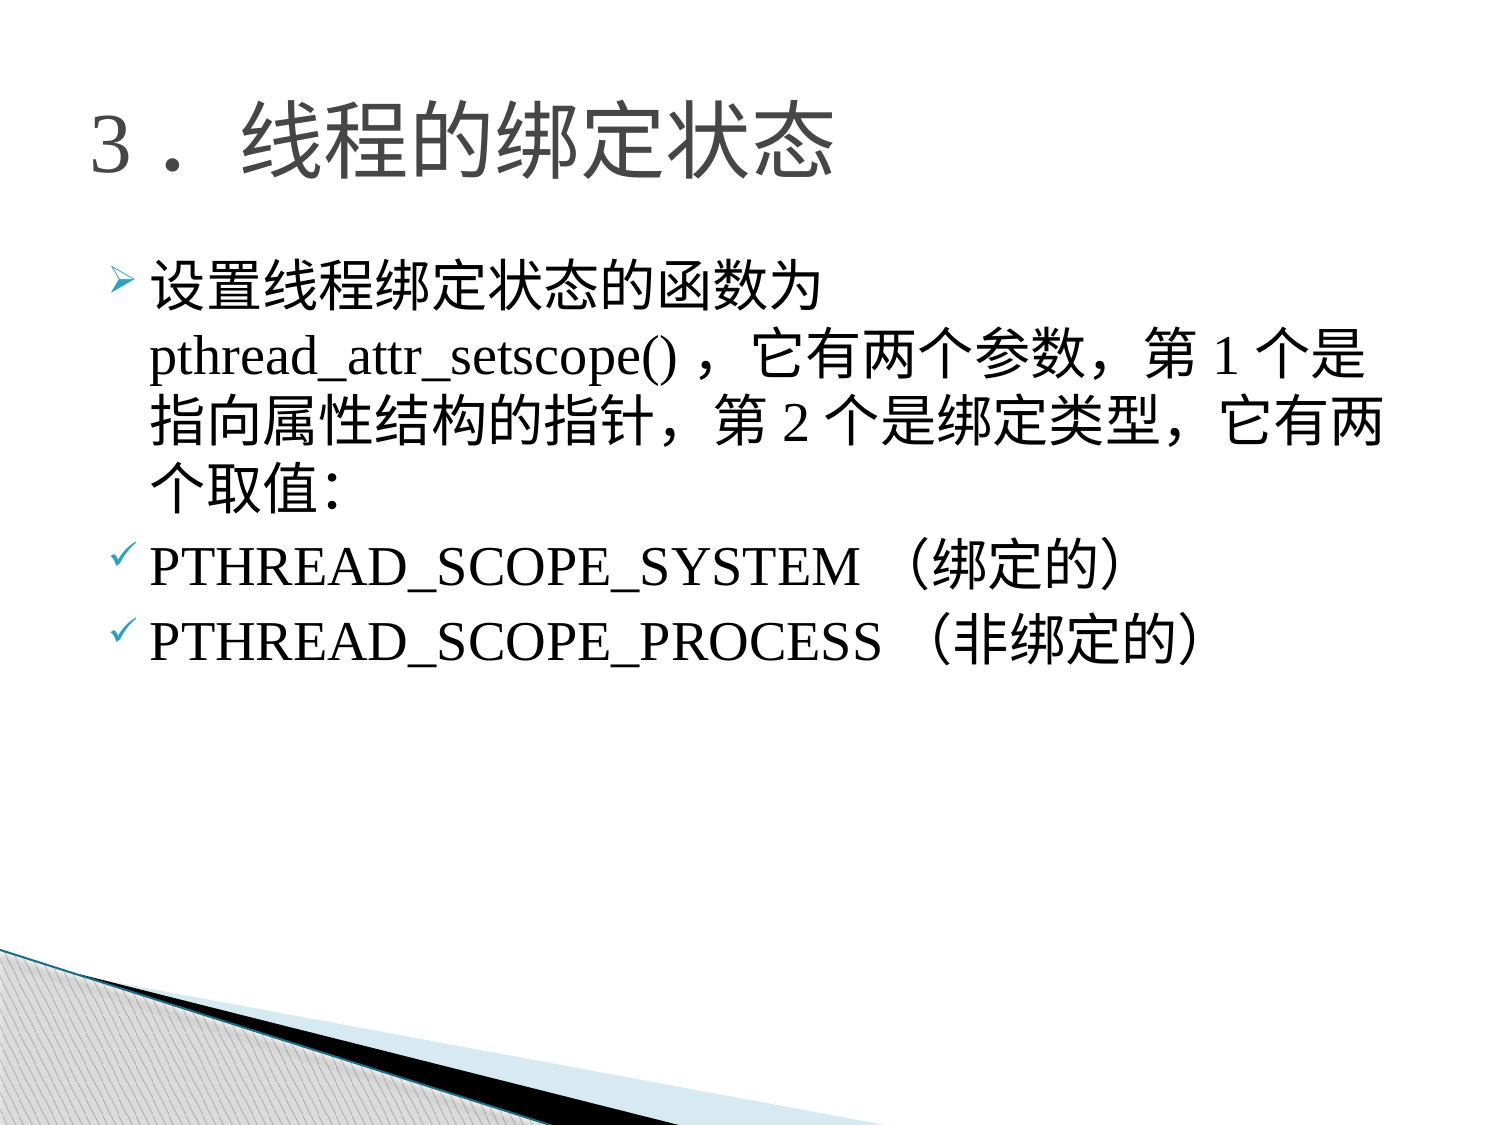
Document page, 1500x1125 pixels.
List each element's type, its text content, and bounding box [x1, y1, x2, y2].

title 3．线程的绑定状态 [75, 45, 1425, 233]
list 设置线程绑定状态的函数为pthread_attr_setscope()，它有两个参数，第1个是指向属性结构的指针，第2个是绑定类型，它有两个取值： PTHREAD_SCOPE_SYSTEM（绑定的） PTHREAD_SCOPE_PROCESS（非绑定的） [75, 243, 1425, 986]
